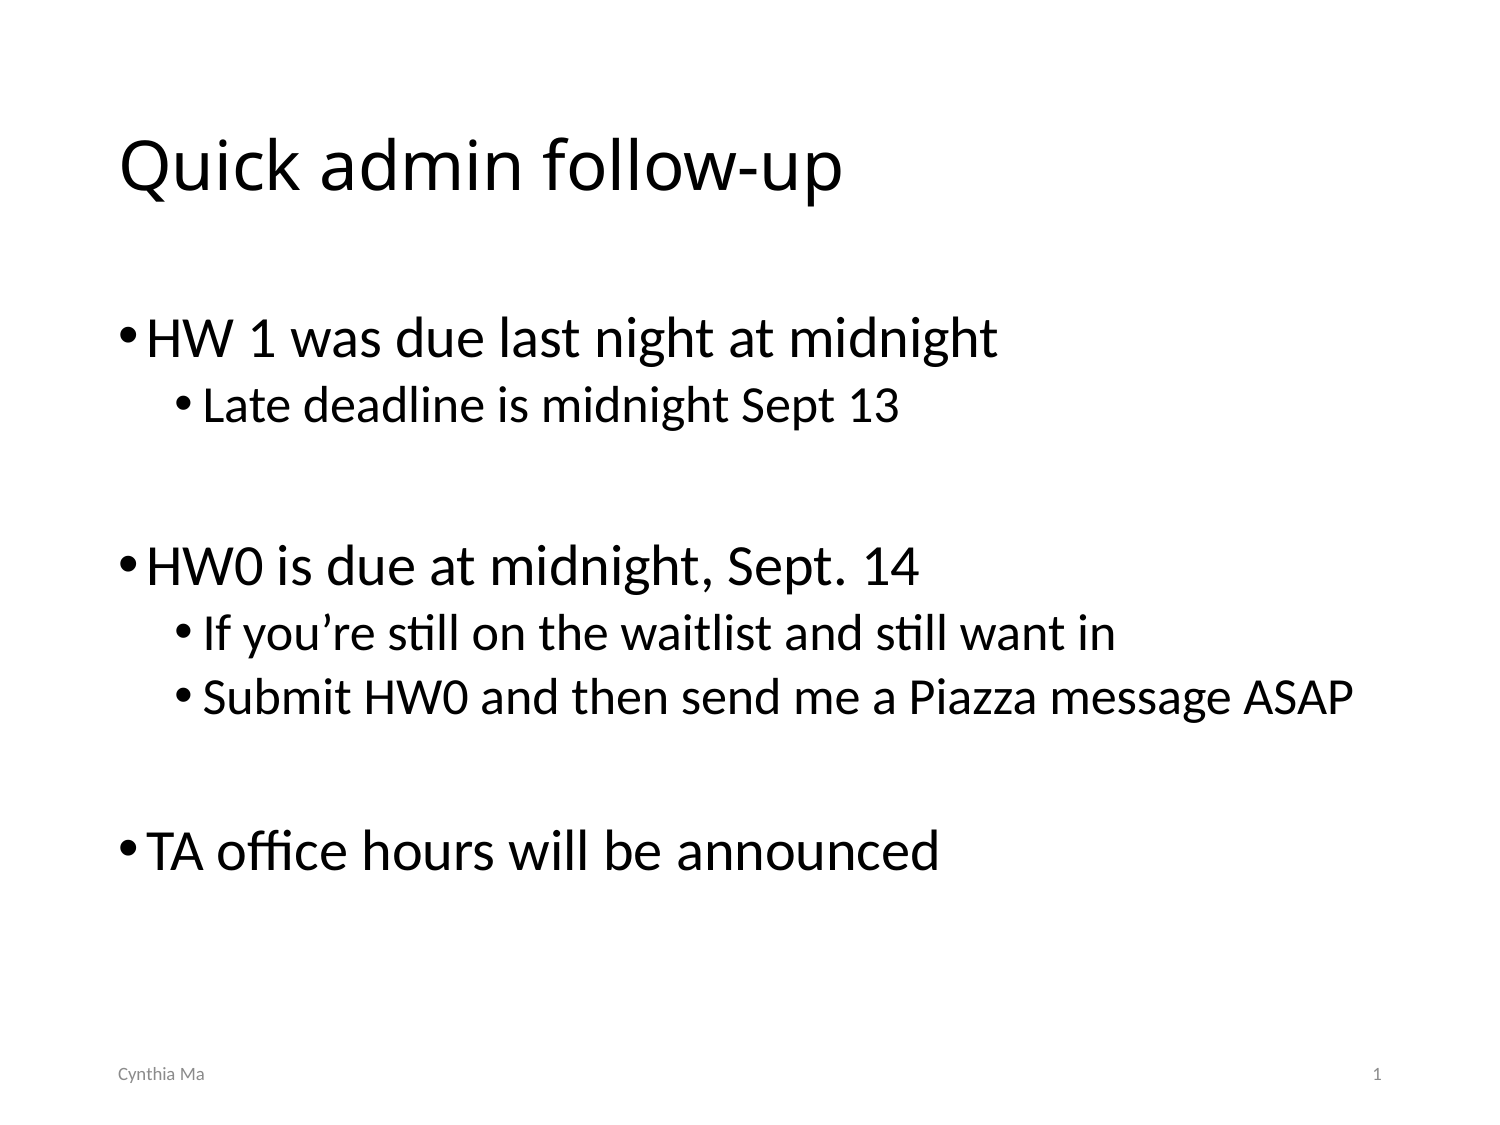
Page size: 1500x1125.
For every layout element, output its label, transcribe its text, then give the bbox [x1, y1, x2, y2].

slide_number Cynthia Ma [103, 1042, 441, 1103]
list HW 1 was due last night at midnight Late deadline is midnight Sept 13 HW0 is due at midnight, Sept. 14 If you’re still on the waitlist and still want in Submit HW0 and then send me a Piazza message ASAP TA office hours will be announced [103, 299, 1397, 1014]
title Quick admin follow-up [103, 59, 1397, 278]
slide_number 1 [1059, 1042, 1397, 1103]
